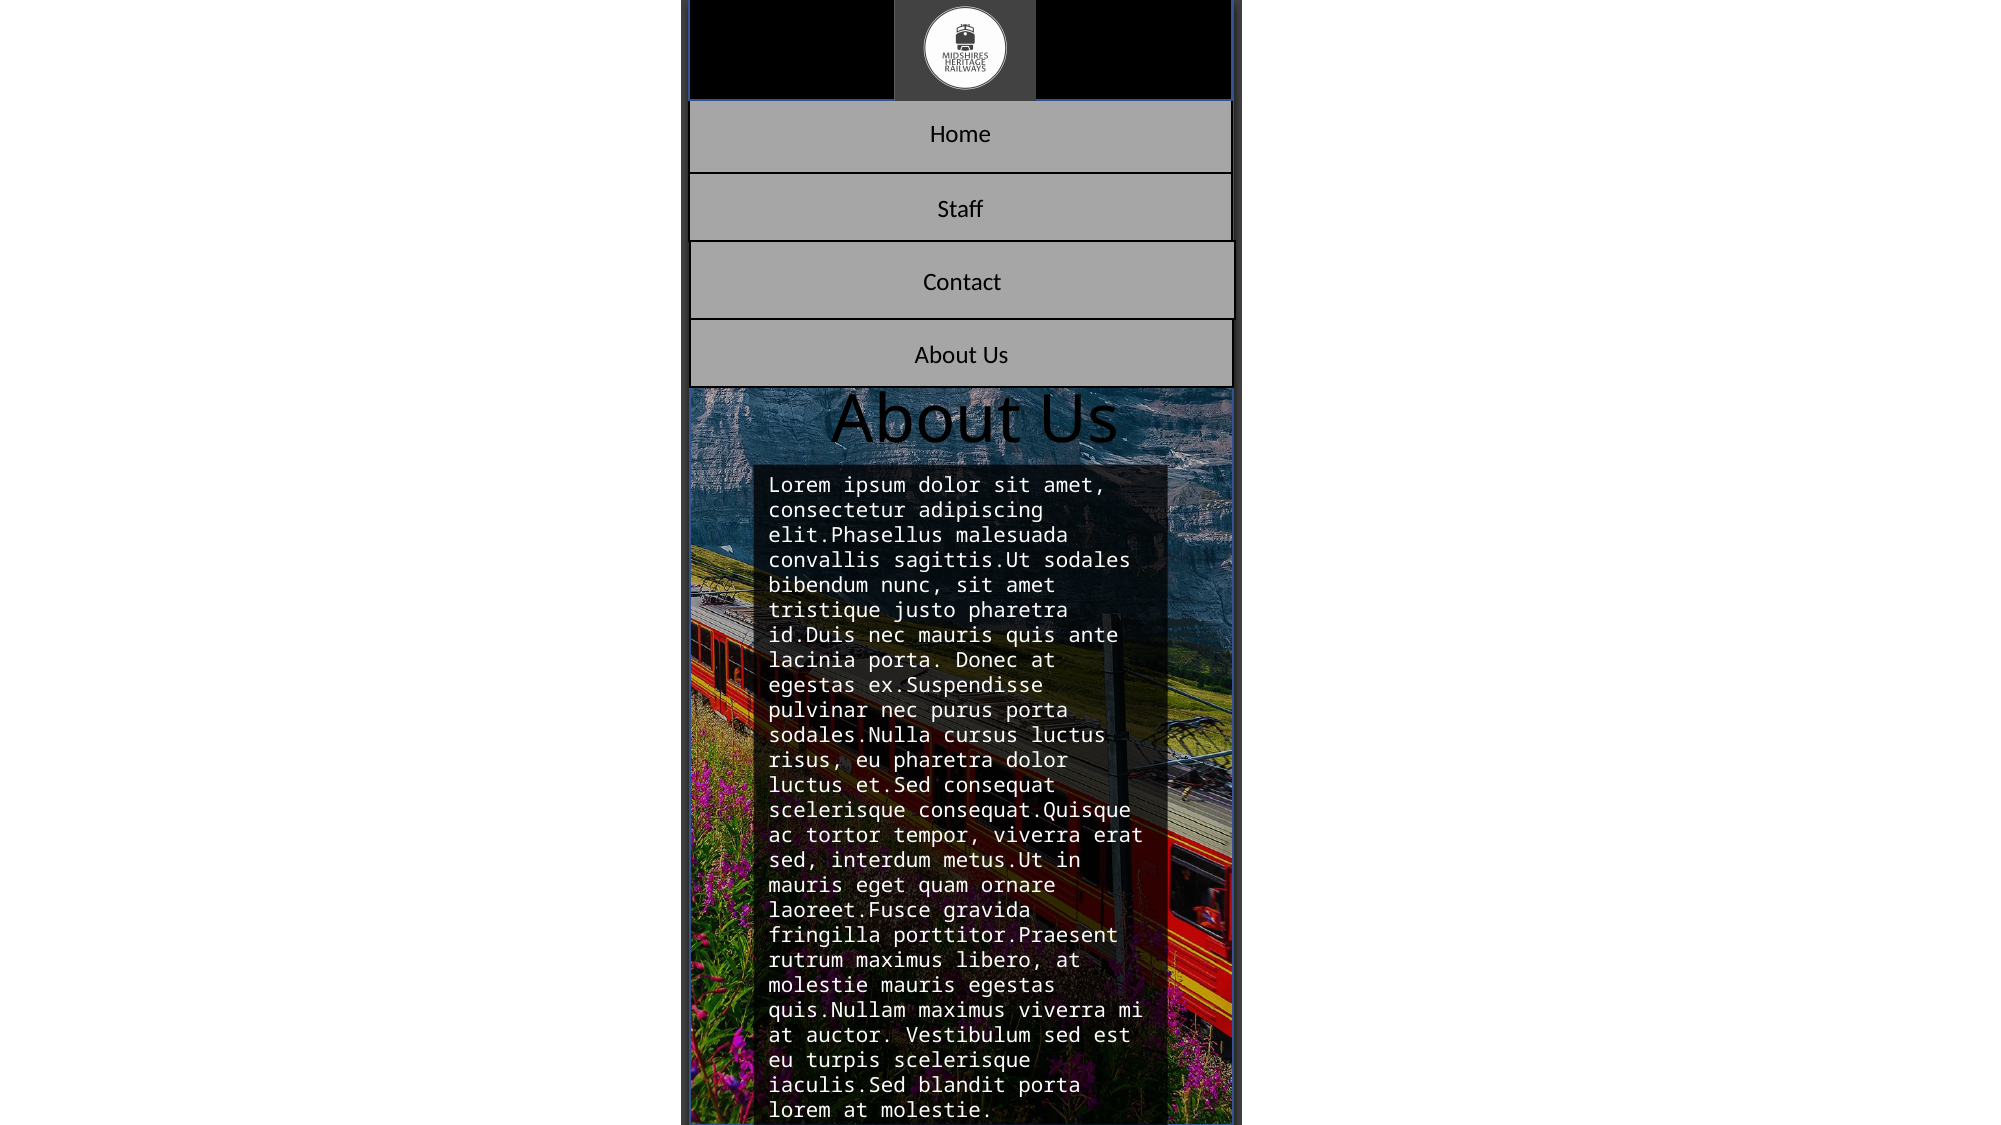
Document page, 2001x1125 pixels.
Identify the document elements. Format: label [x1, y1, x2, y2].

picture [690, 0, 1234, 1125]
